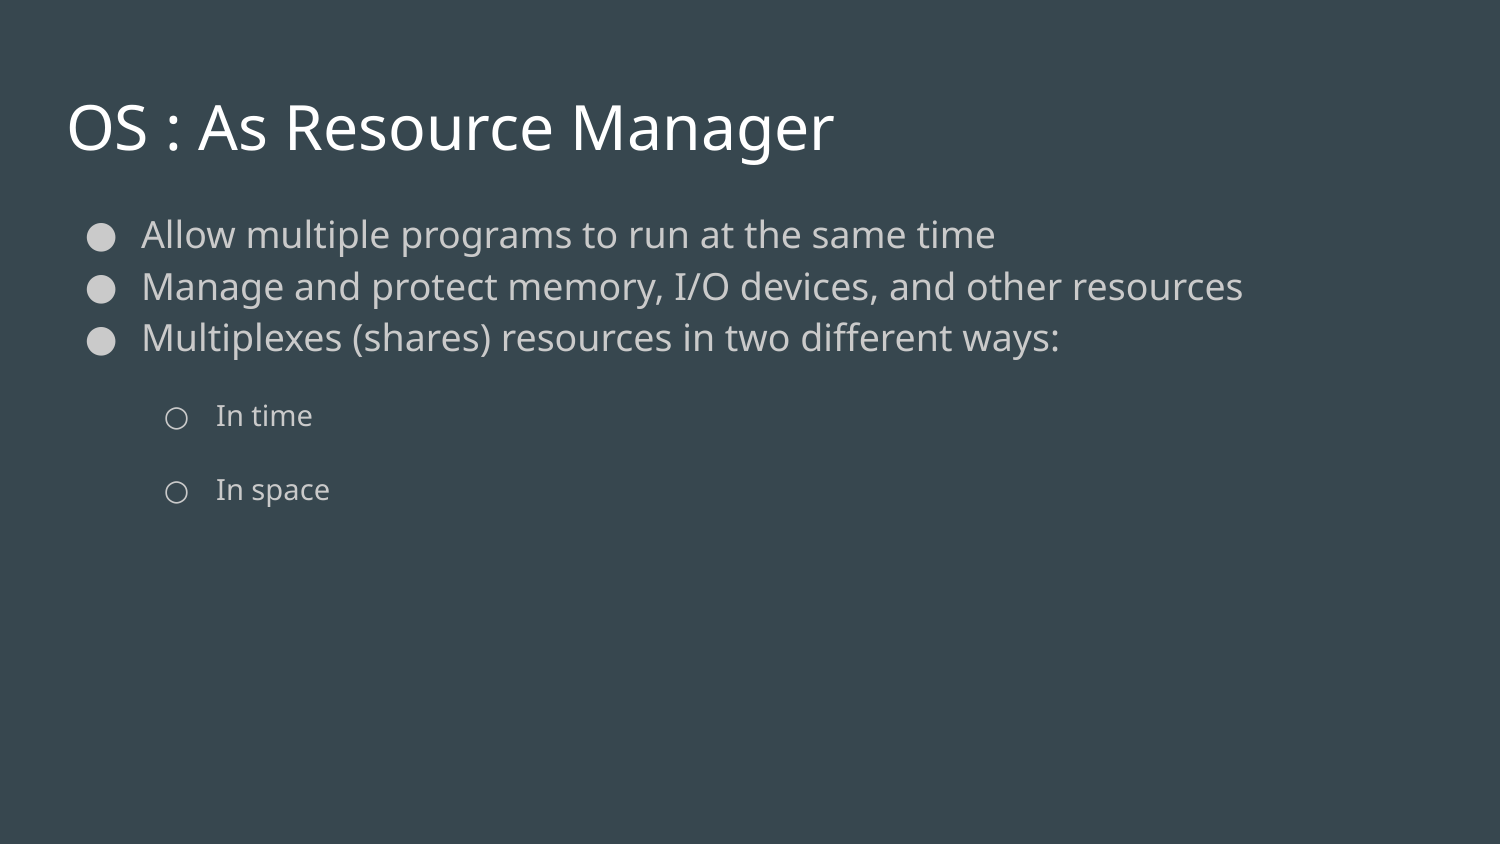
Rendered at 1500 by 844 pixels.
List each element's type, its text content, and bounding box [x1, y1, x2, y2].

title OS : As Resource Manager [51, 72, 1449, 167]
list Allow multiple programs to run at the same time Manage and protect memory, I/O devices, and other resources Multiplexes (shares) resources in two different ways: In time In space [51, 189, 1449, 750]
